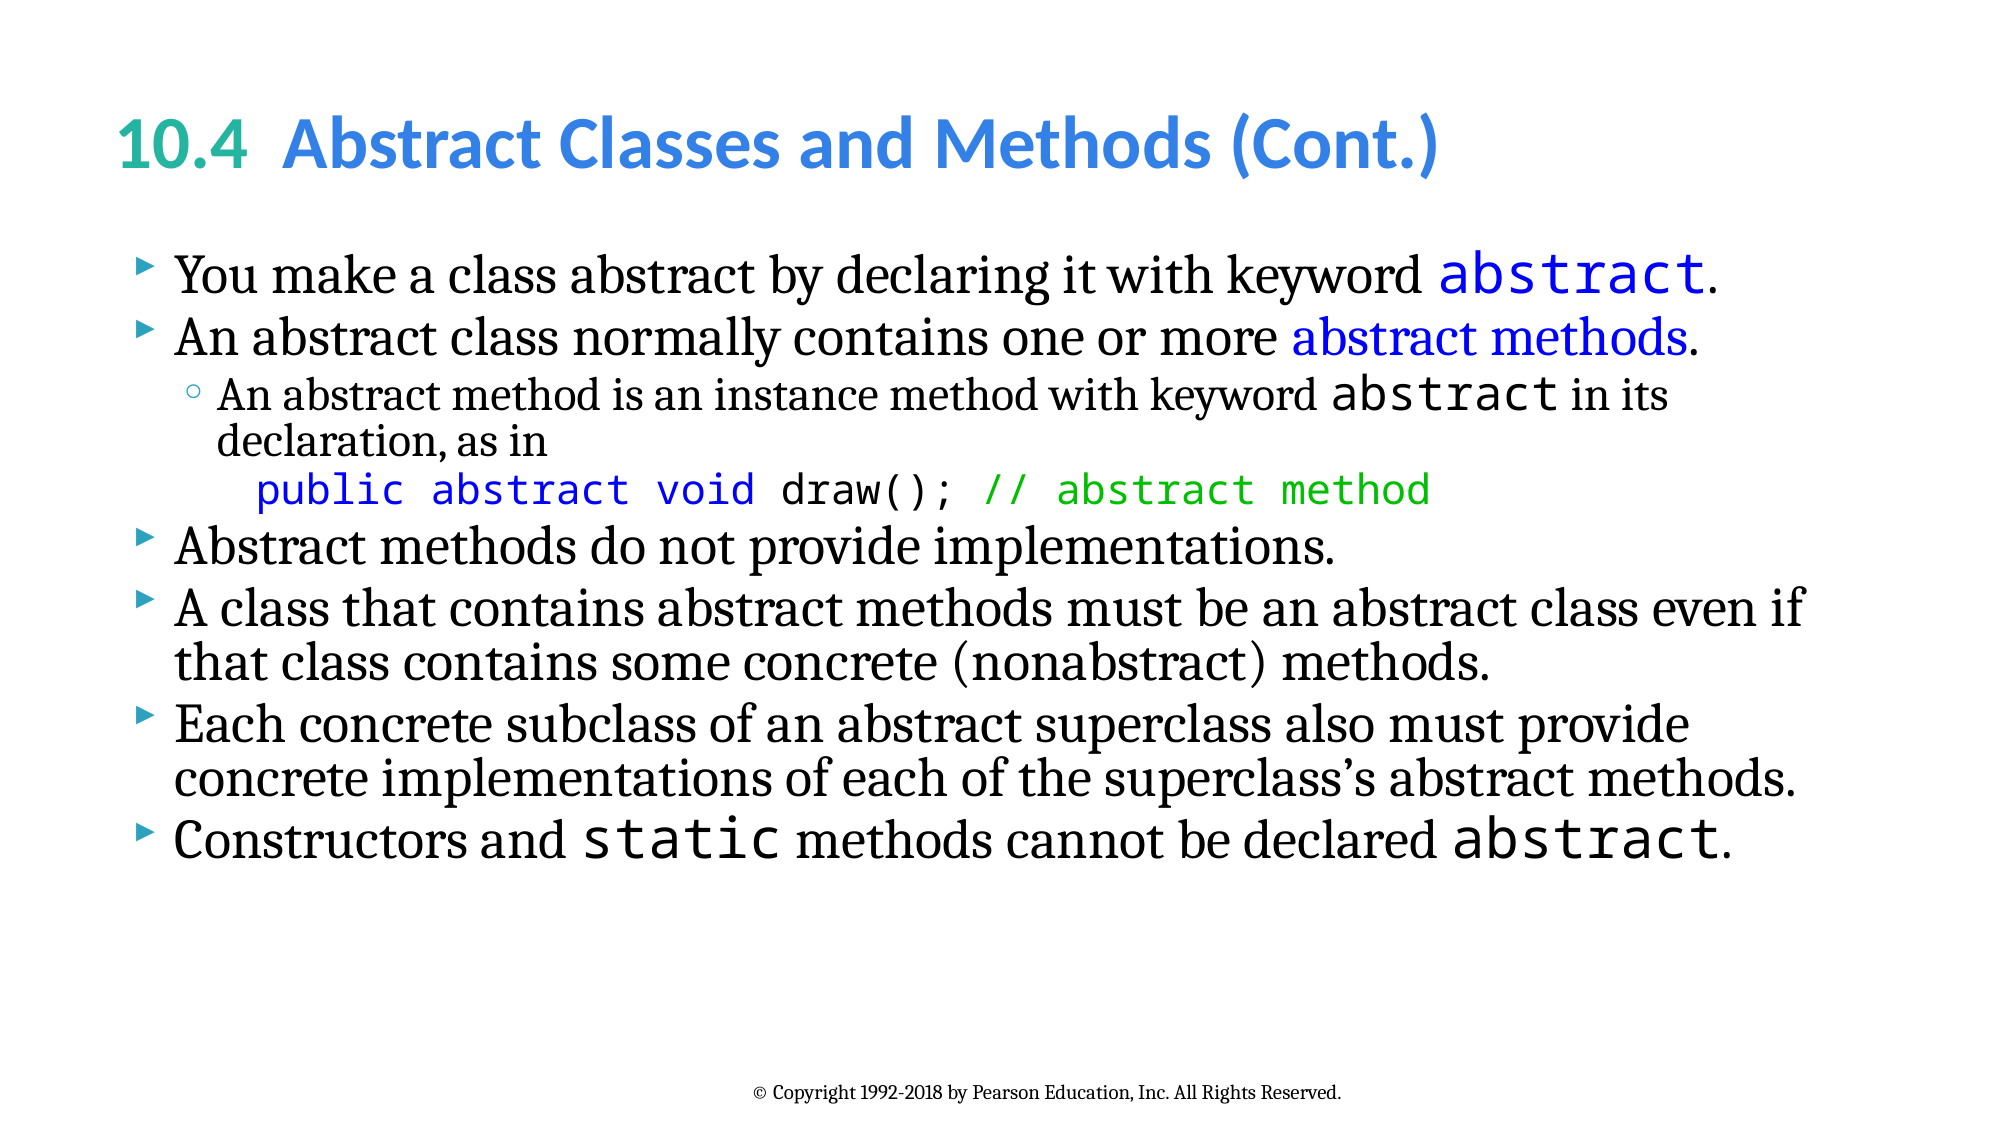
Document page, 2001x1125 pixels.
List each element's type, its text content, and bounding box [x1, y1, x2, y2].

list You make a class abstract by declaring it with keyword abstract. An abstract class normally contains one or more abstract methods. An abstract method is an instance method with keyword abstract in its declaration, as in public abstract void draw(); // abstract method Abstract methods do not provide implementations. A class that contains abstract methods must be an abstract class even if that class contains some concrete (nonabstract) methods. Each concrete subclass of an abstract superclass also must provide concrete implementations of each of the superclass’s abstract methods. Constructors and static methods cannot be declared abstract. [99, 242, 1900, 986]
title 10.4 Abstract Classes and Methods (Cont.) [99, 45, 1900, 233]
footer © Copyright 1992-2018 by Pearson Education, Inc. All Rights Reserved. [736, 1051, 1892, 1112]
